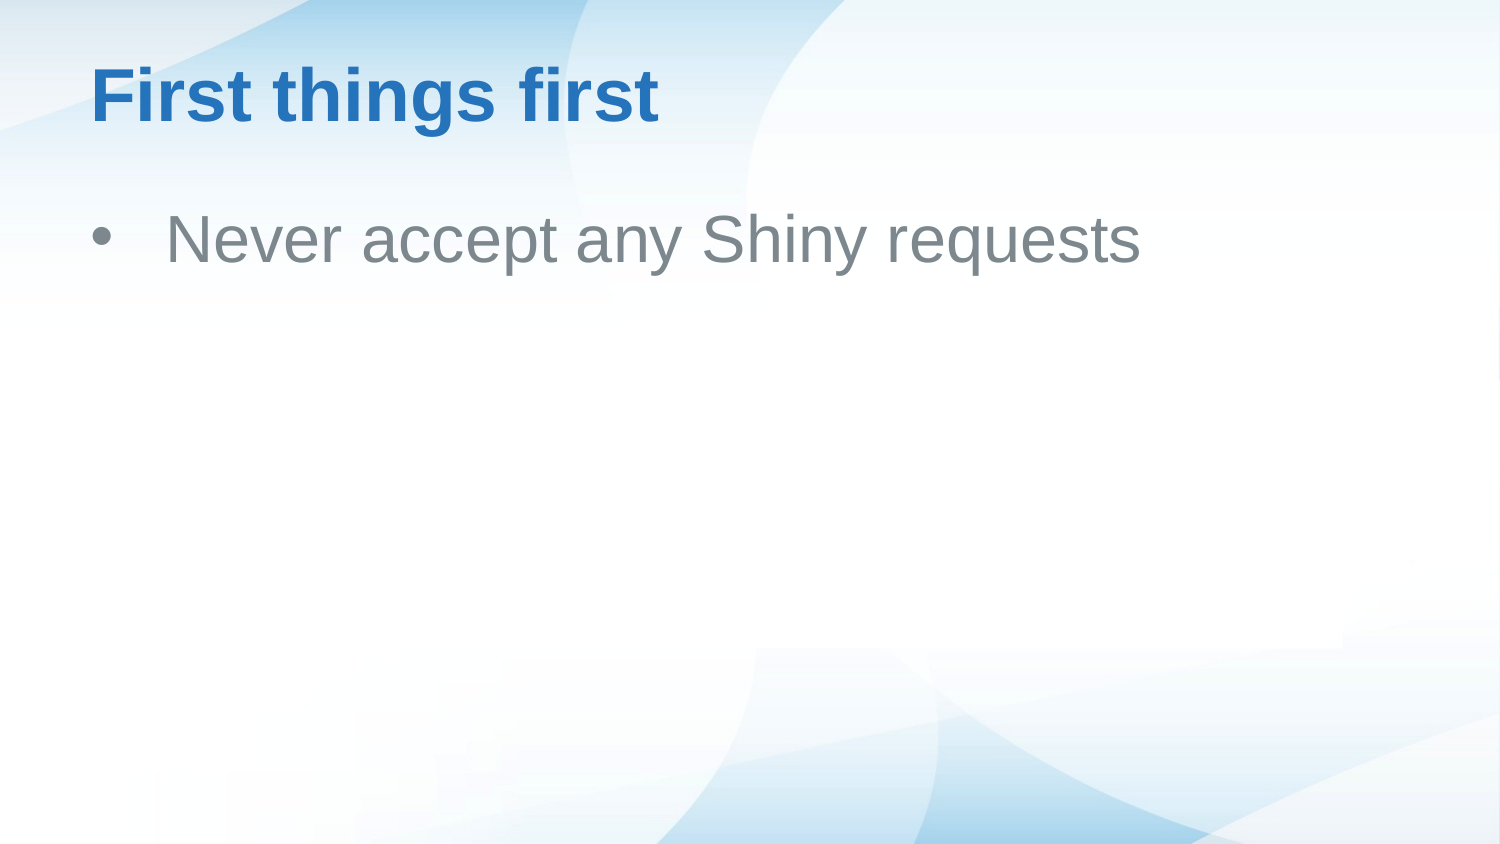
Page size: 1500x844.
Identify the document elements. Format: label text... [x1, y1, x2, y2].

title First things first [75, 29, 1425, 171]
picture [0, 0, 1500, 844]
list Never accept any Shiny requests [75, 180, 1425, 748]
